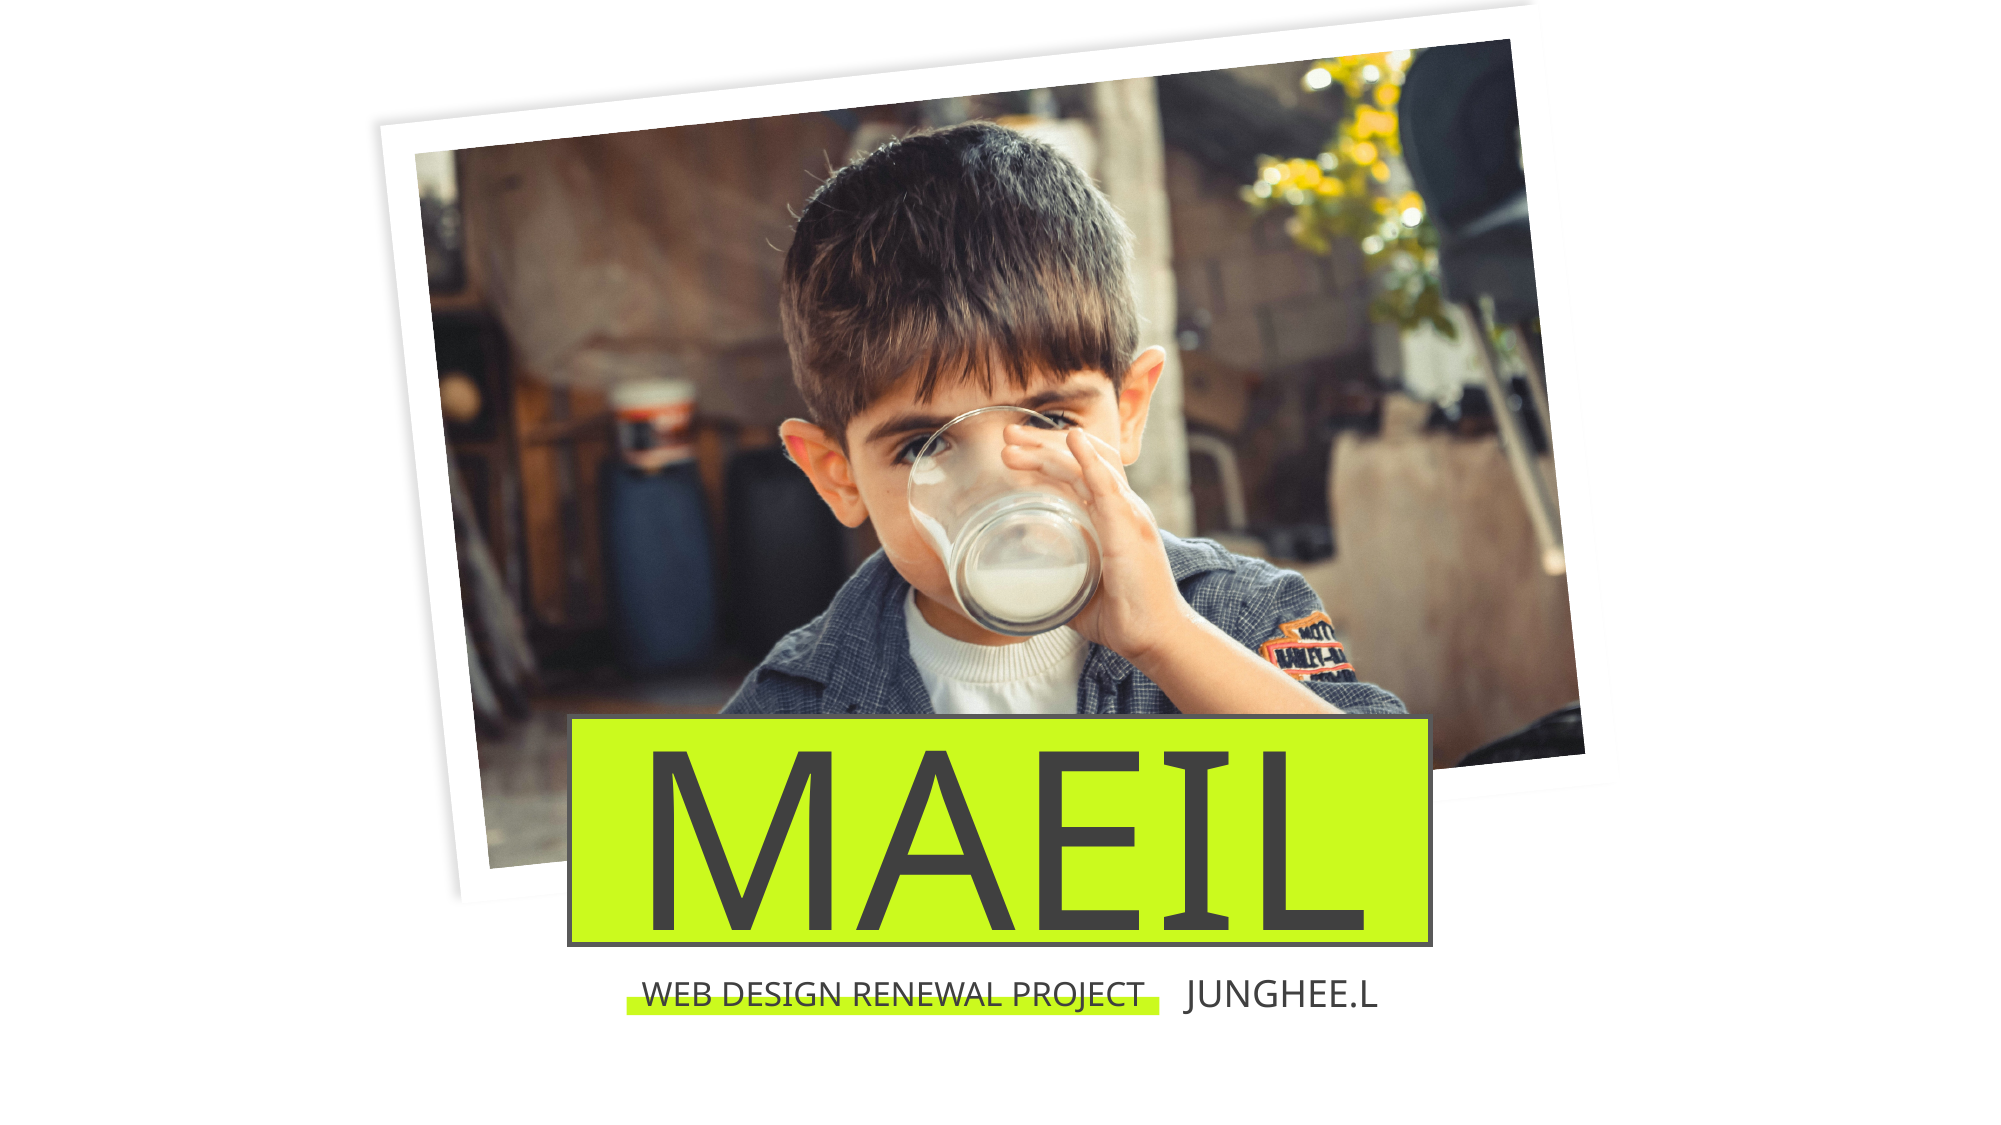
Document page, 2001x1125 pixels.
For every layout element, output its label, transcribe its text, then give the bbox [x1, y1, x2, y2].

text_box WEB DESIGN RENEWAL PROJECT [594, 955, 1194, 1032]
picture [416, 39, 1585, 868]
text_box JUNGHEE.L [1157, 966, 1408, 1019]
text_box MAEIL [569, 814, 1431, 946]
